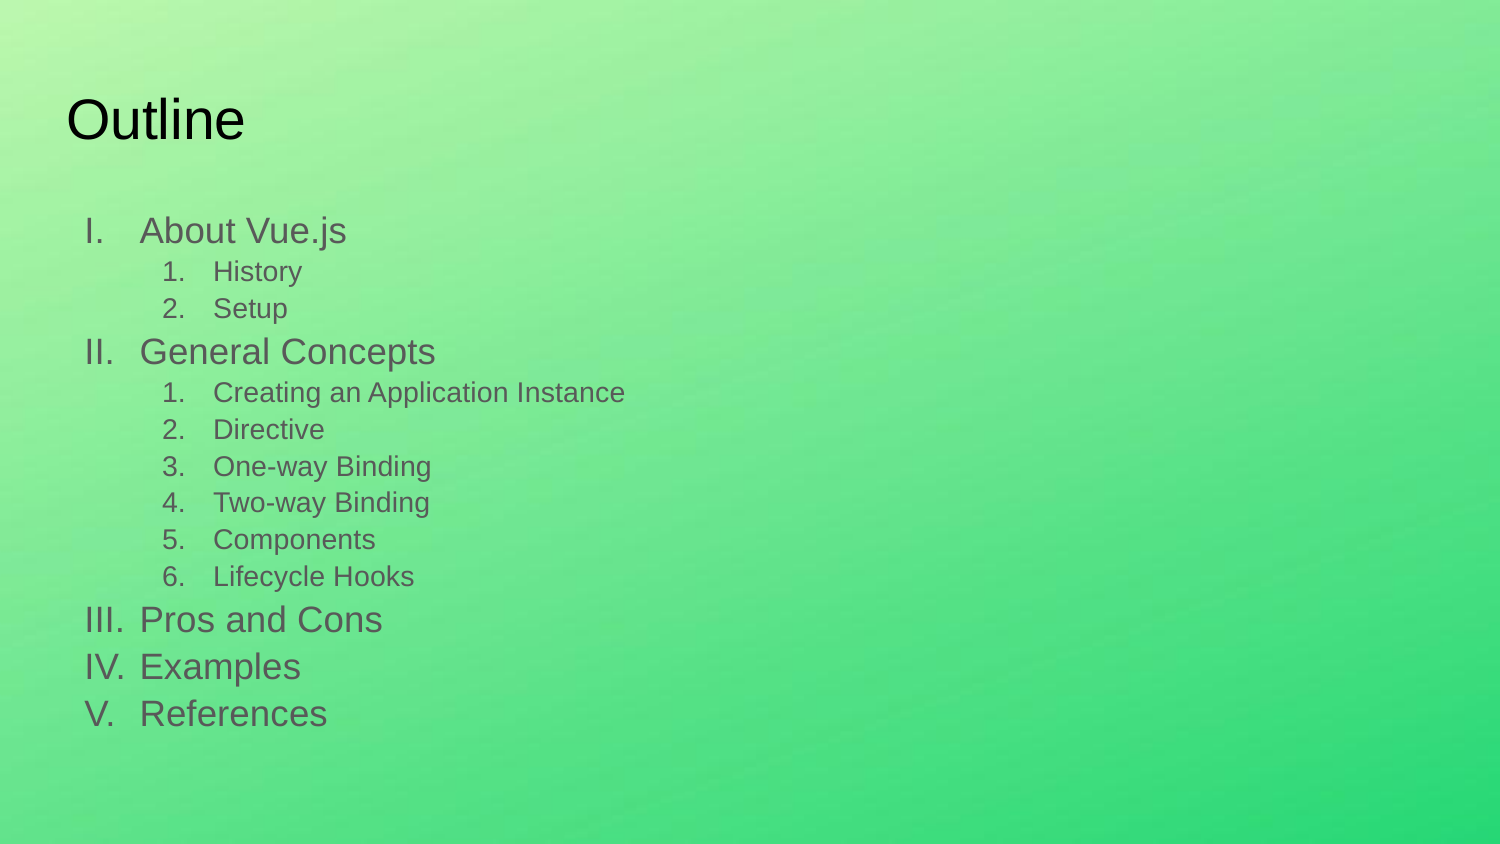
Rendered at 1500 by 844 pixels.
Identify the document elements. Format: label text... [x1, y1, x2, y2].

list About Vue.js History Setup General Concepts Creating an Application Instance Directive One-way Binding Two-way Binding Components Lifecycle Hooks Pros and Cons Examples References [51, 189, 1449, 750]
title Outline [51, 72, 1449, 167]
picture [0, 0, 1500, 844]
